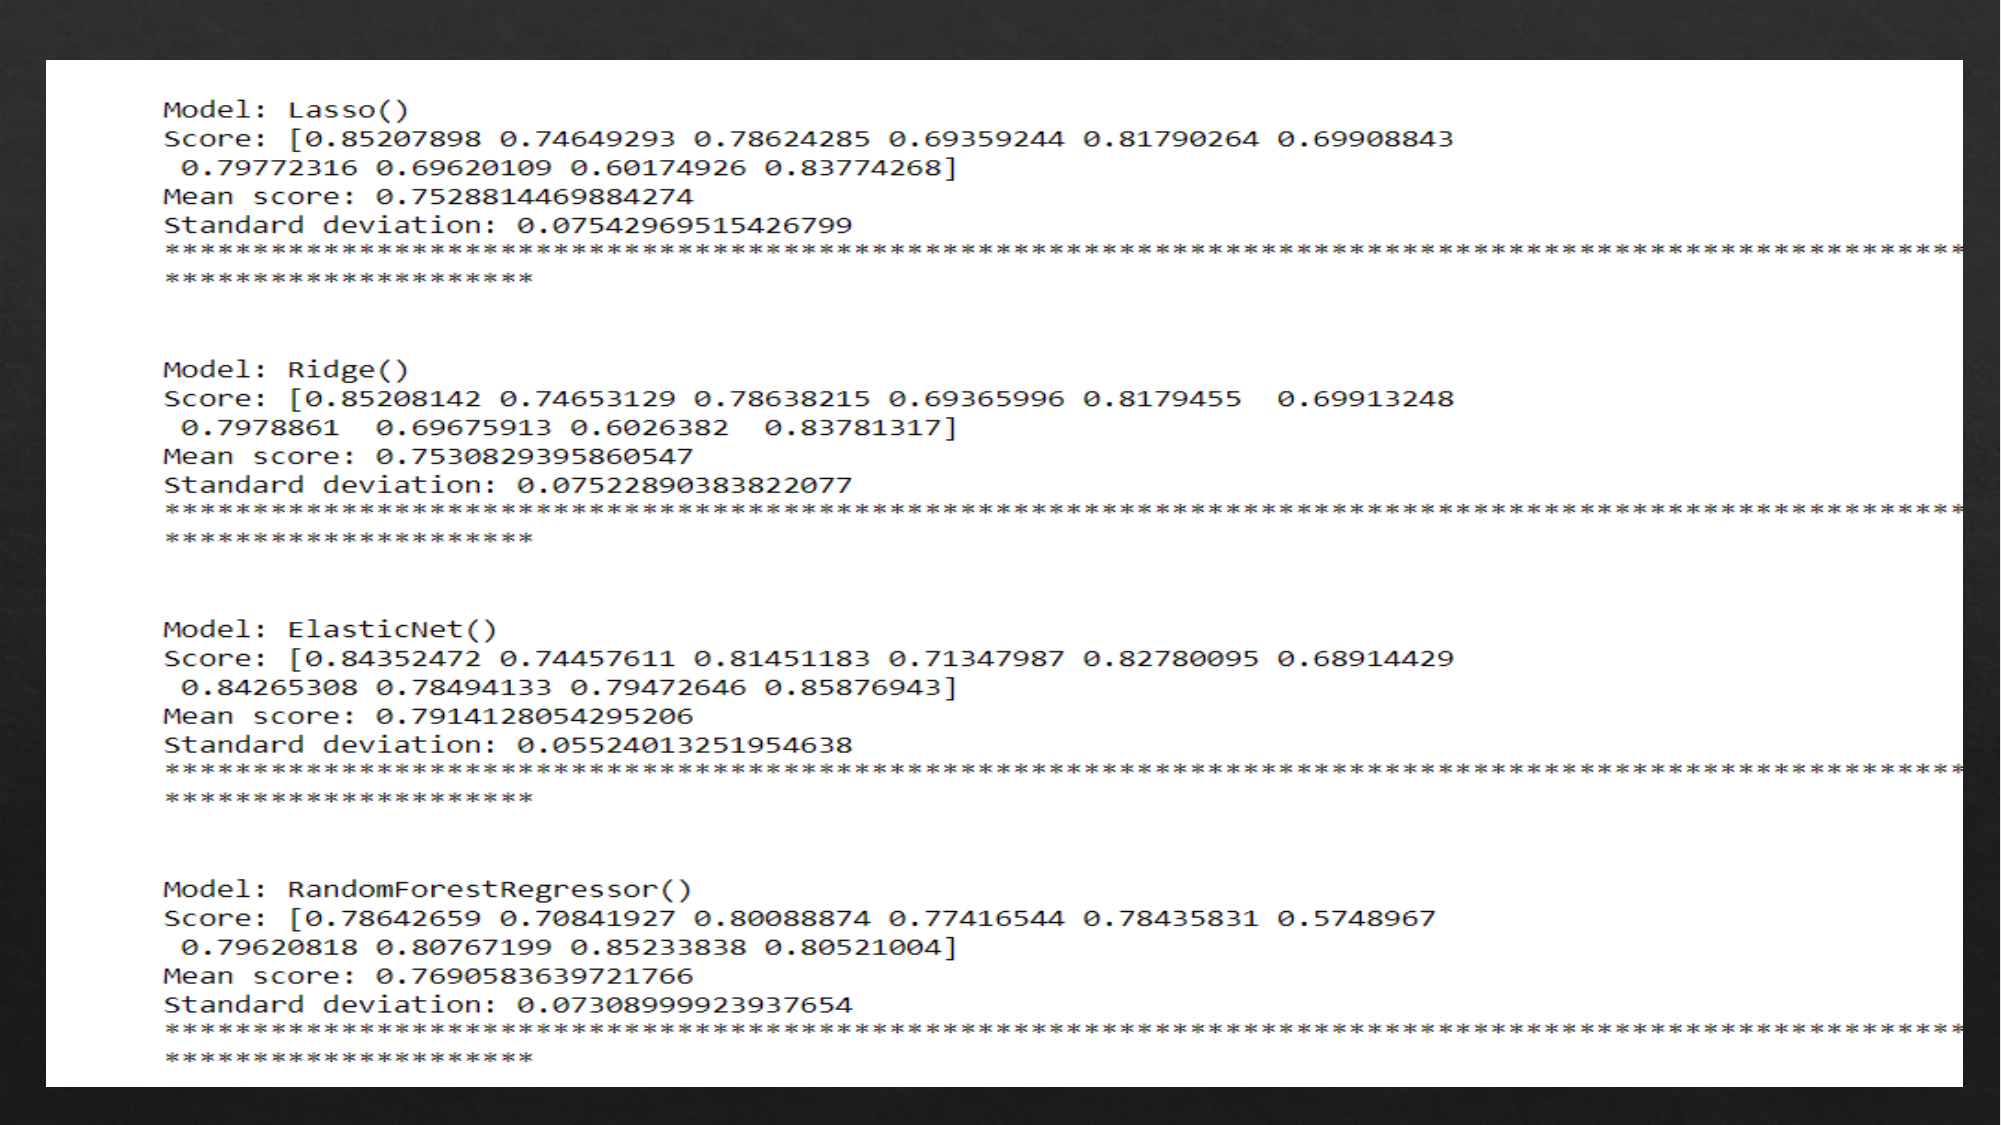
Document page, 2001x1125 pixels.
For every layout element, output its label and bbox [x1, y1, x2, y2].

picture [46, 60, 1964, 1087]
